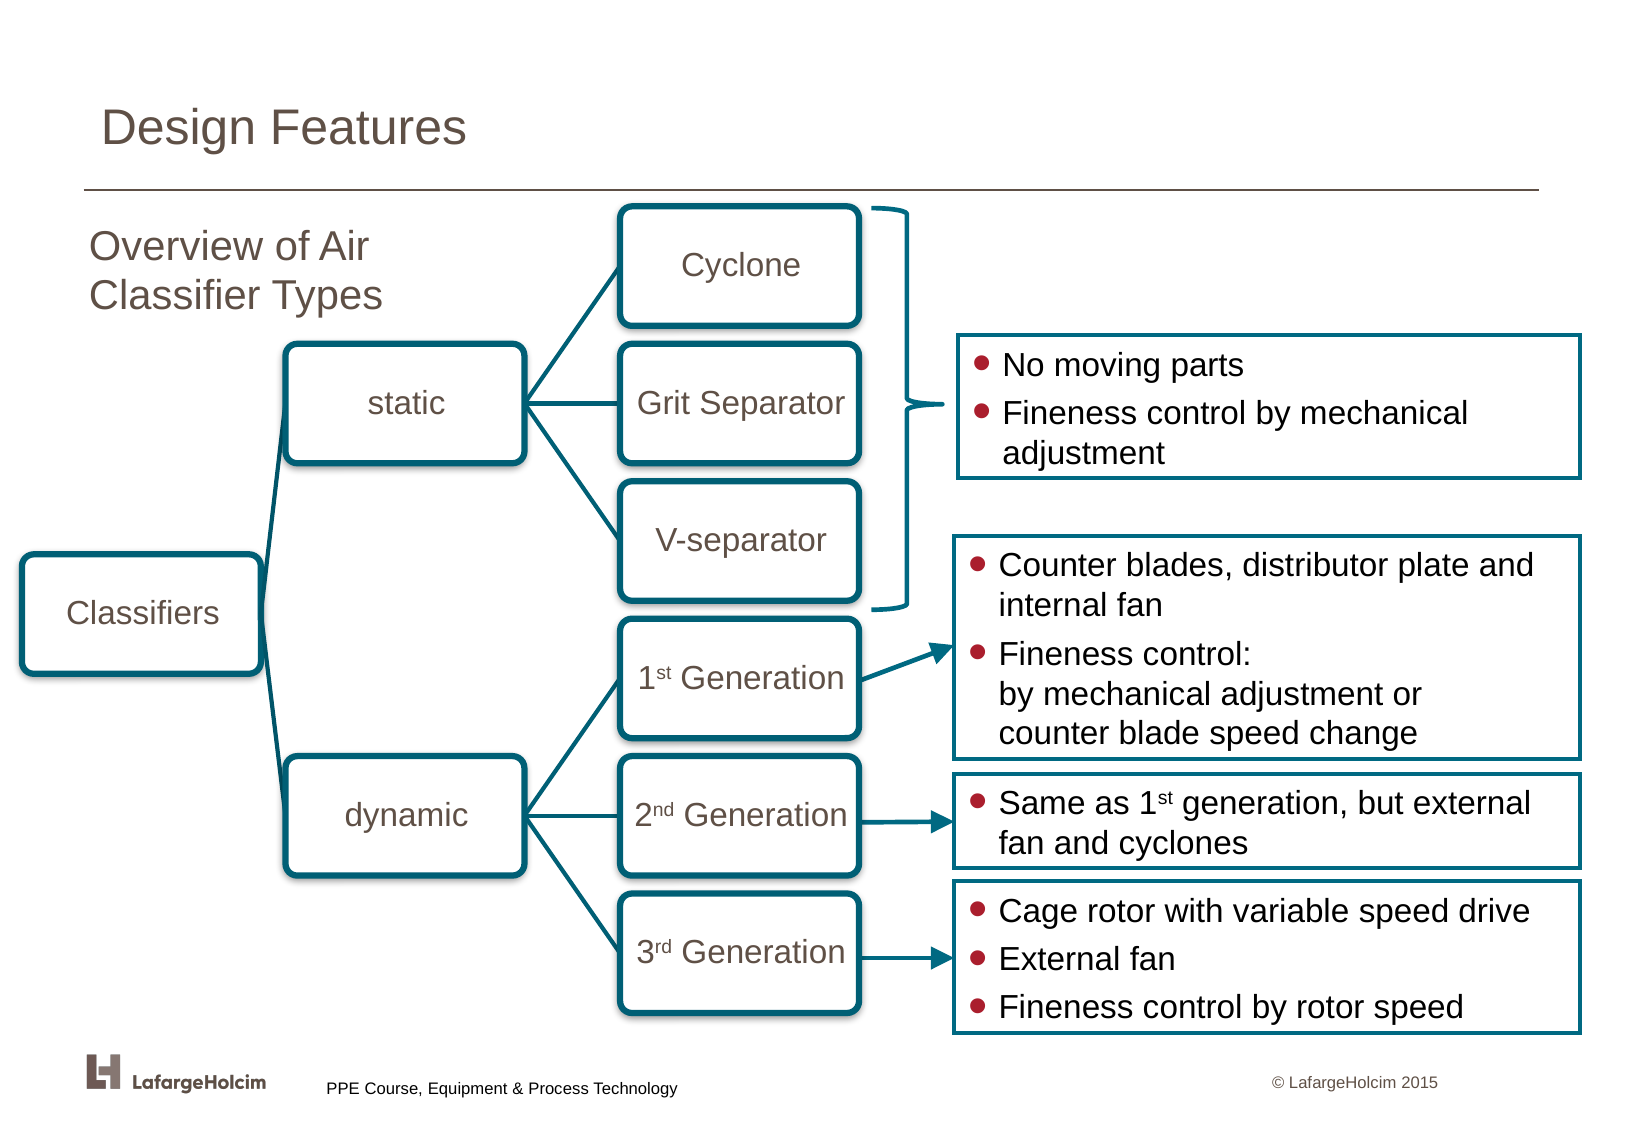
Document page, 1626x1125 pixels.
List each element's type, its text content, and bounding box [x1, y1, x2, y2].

picture [85, 1053, 266, 1094]
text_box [946, 644, 955, 681]
list [946, 184, 1534, 644]
text_box No moving parts Fineness control by mechanical adjustment [957, 335, 1581, 479]
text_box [0, 172, 943, 1047]
list [946, 830, 1534, 957]
text_box Counter blades, distributor plate and internal fan Fineness control: by mechanical adjustment or counter blade speed change [954, 536, 1581, 759]
list [946, 965, 954, 1024]
title Design Features [85, 30, 1539, 171]
list [946, 688, 1534, 821]
text_box Same as 1st generation, but external fan and cyclones [954, 773, 1581, 869]
text_box Cage rotor with variable speed drive External fan Fineness control by rotor speed [954, 881, 1581, 1033]
